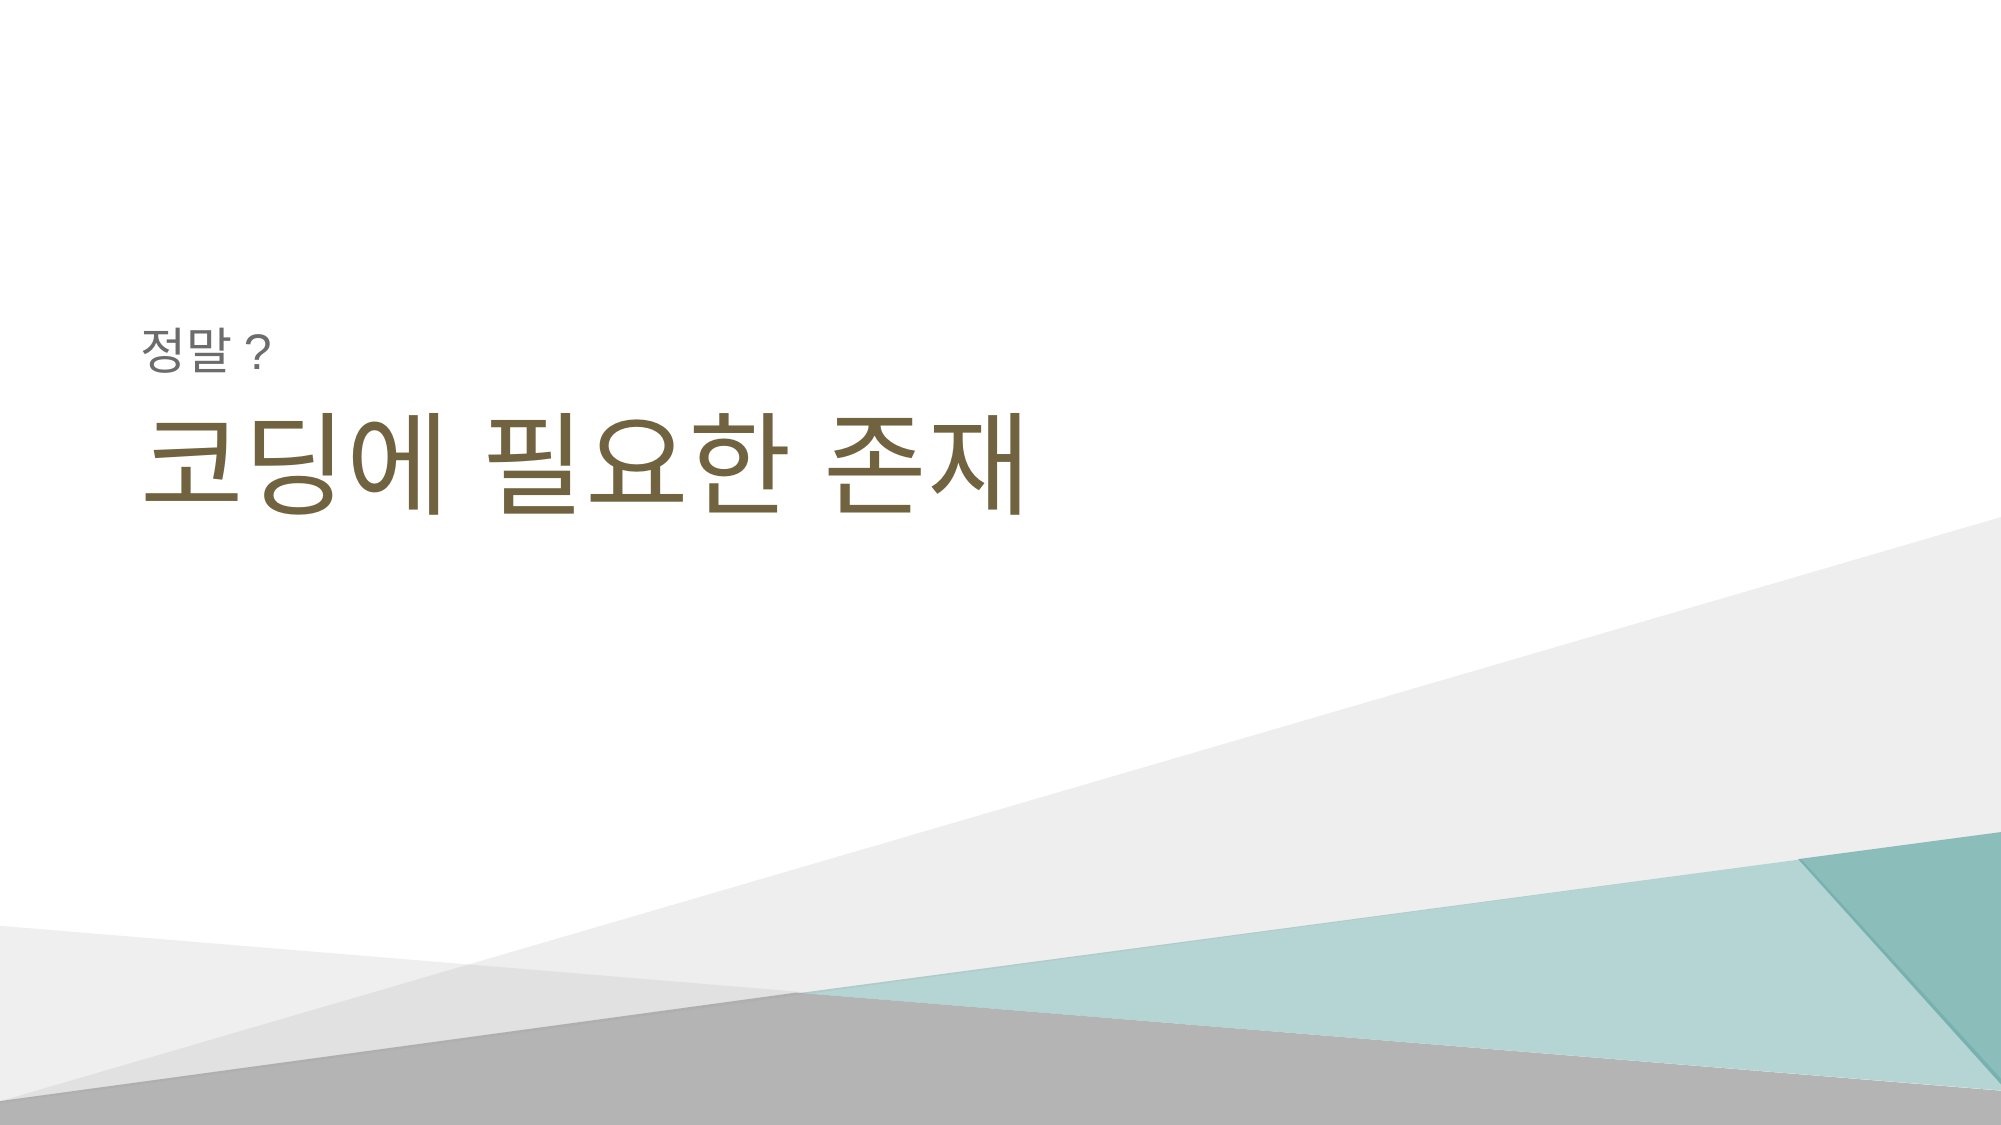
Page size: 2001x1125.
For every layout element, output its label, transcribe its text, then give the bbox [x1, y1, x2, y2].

list 정말? [125, 296, 1825, 387]
title 코딩에 필요한 존재 [125, 387, 1825, 539]
